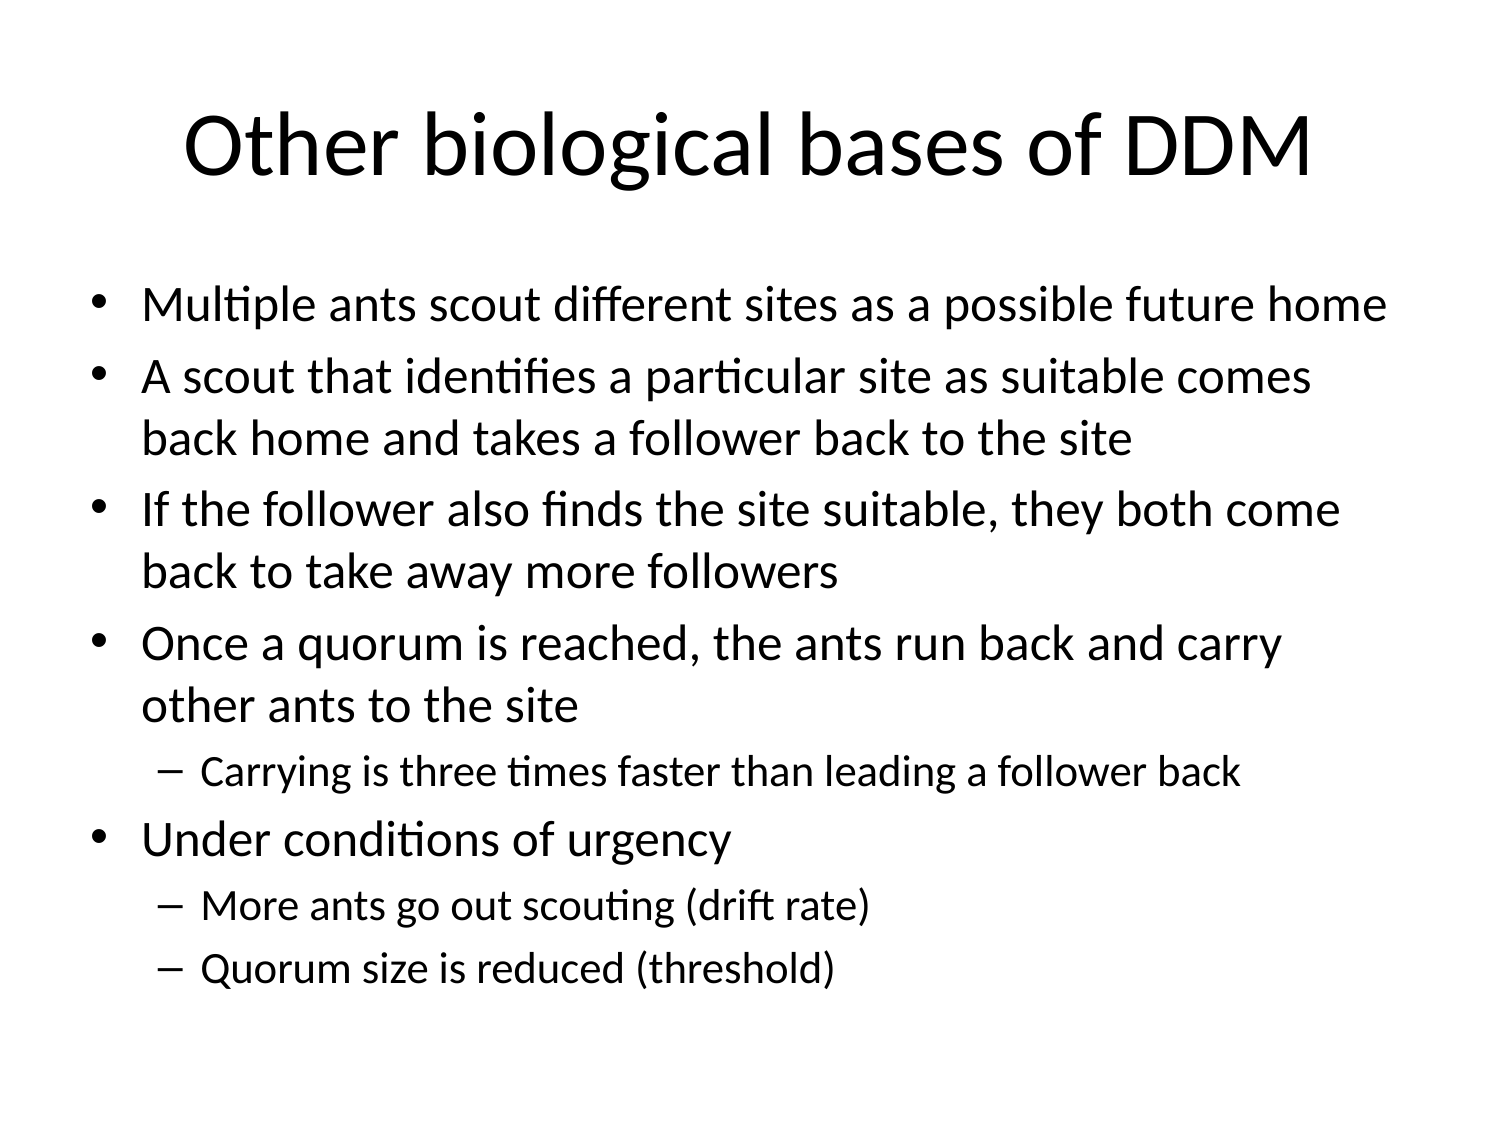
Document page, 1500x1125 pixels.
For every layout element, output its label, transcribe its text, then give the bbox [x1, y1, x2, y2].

list Multiple ants scout different sites as a possible future home A scout that identifies a particular site as suitable comes back home and takes a follower back to the site If the follower also finds the site suitable, they both come back to take away more followers Once a quorum is reached, the ants run back and carry other ants to the site Carrying is three times faster than leading a follower back Under conditions of urgency More ants go out scouting (drift rate) Quorum size is reduced (threshold) [75, 262, 1425, 1005]
title Other biological bases of DDM [75, 45, 1425, 233]
